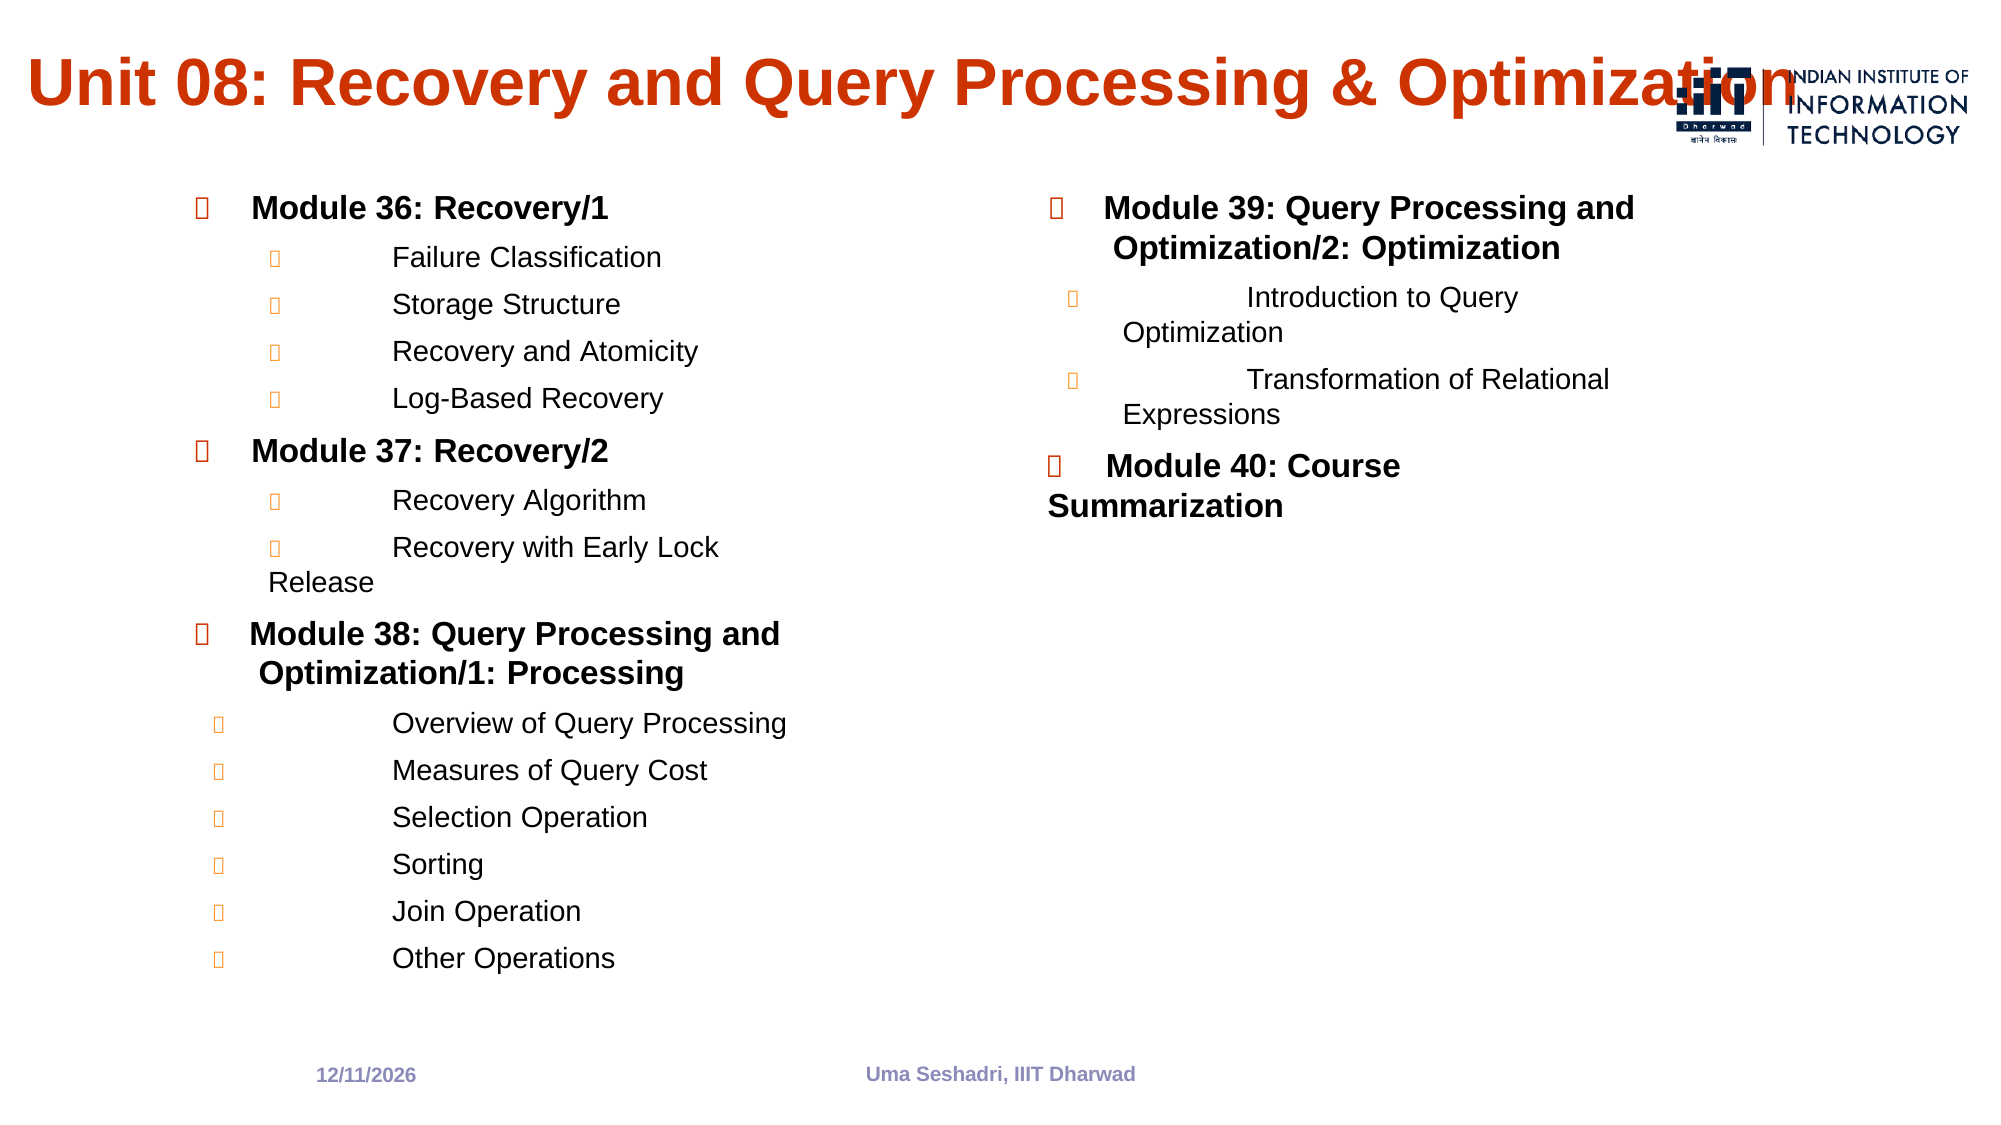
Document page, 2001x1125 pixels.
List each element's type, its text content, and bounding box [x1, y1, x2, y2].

text_box  Module 36: Recovery/1  Failure Classification  Storage Structure  Recovery and Atomicity  Log-Based Recovery  Module 37: Recovery/2  Recovery Algorithm  Recovery with Early Lock Release  Module 38: Query Processing and Optimization/1: Processing  Overview of Query Processing  Measures of Query Cost  Selection Operation  Sorting  Join Operation  Other Operations [191, 170, 789, 975]
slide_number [314, 748, 764, 1125]
text_box  Module 39: Query Processing and Optimization/2: Optimization  Introduction to Query Optimization  Transformation of Relational Expressions  Module 40: Course Summarization [1045, 184, 1704, 524]
footer Uma Seshadri, IIIT Dharwad [662, 746, 1338, 1125]
picture [1664, 57, 1979, 155]
title Unit 08: Recovery and Query Processing & Optimization [25, 0, 1851, 173]
